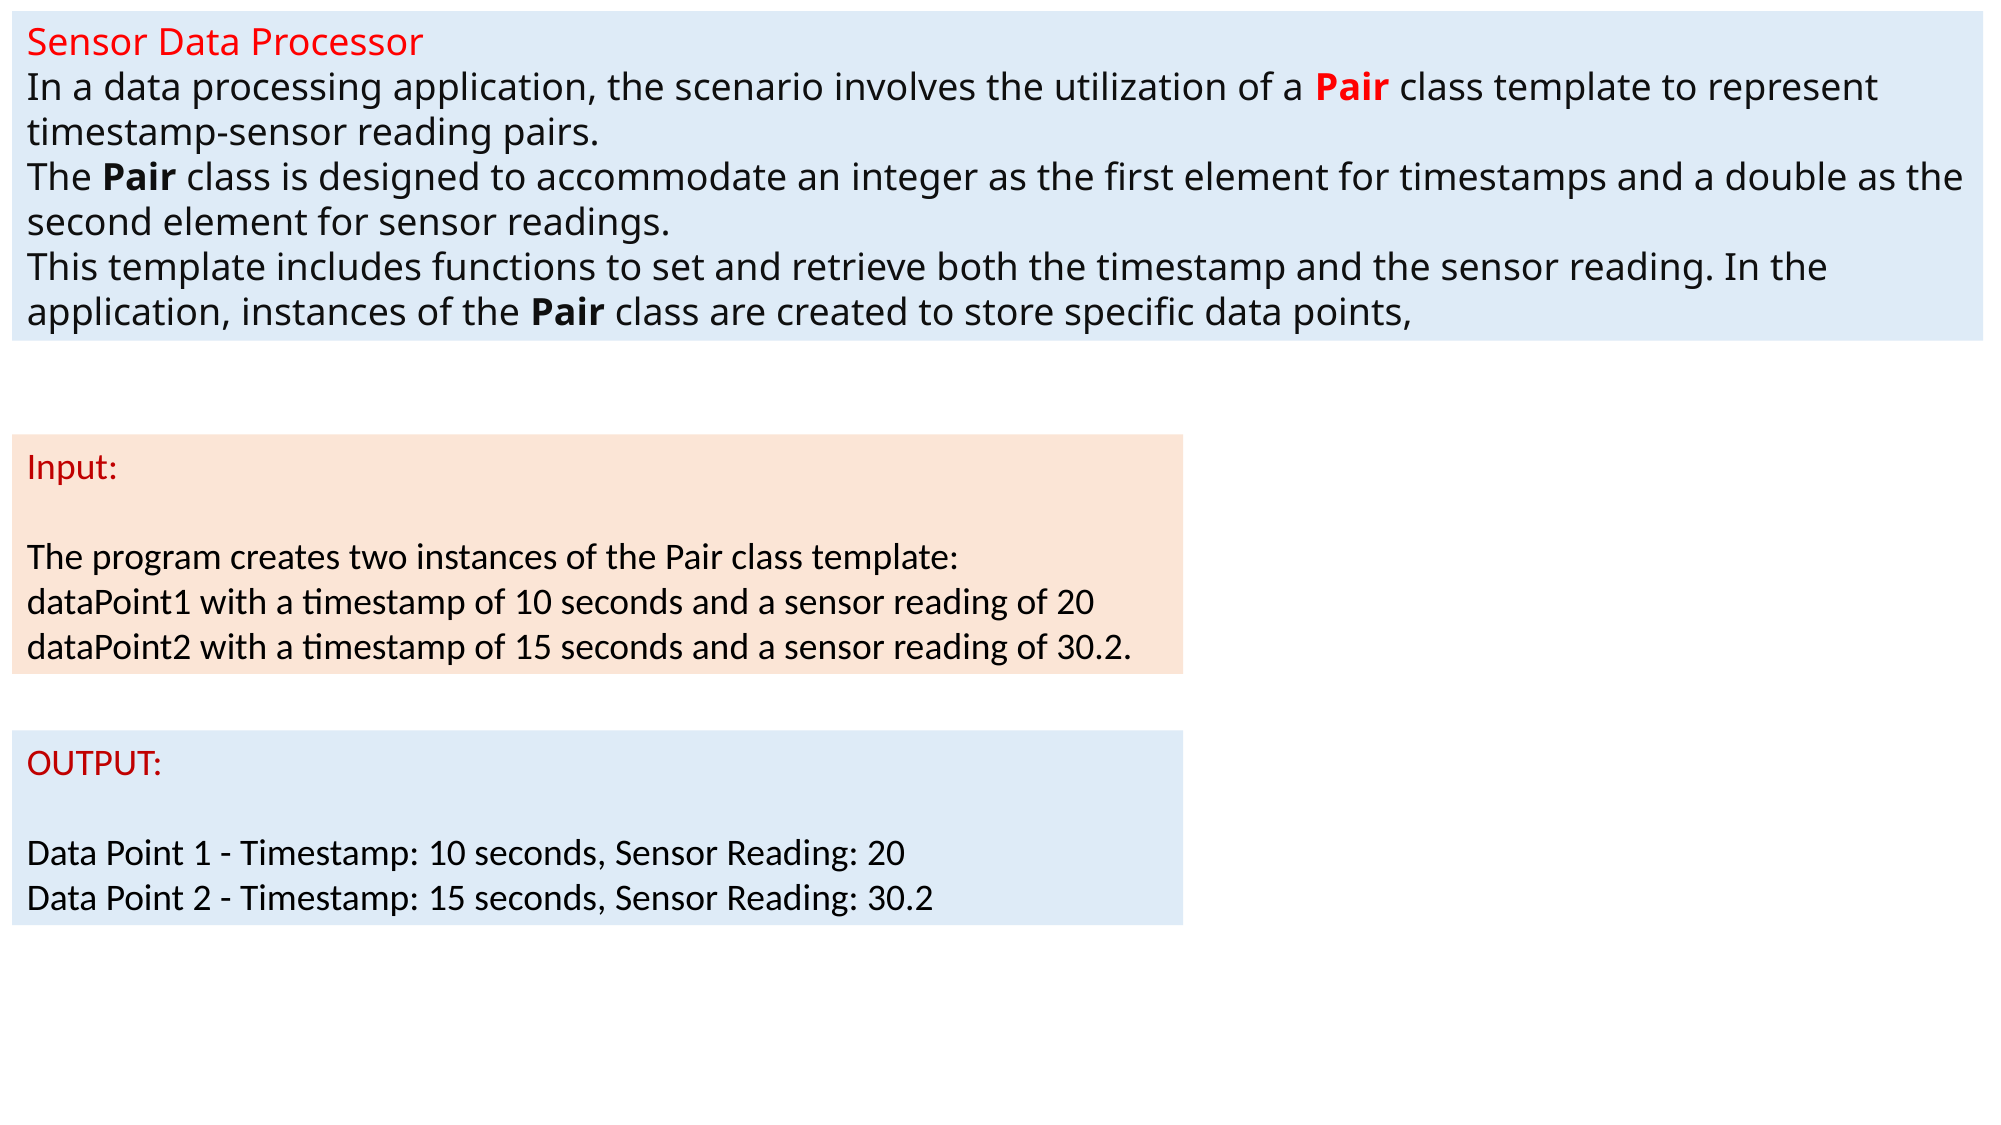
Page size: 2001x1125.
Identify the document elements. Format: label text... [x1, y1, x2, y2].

text_box Sensor Data Processor In a data processing application, the scenario involves the utilization of a Pair class template to represent timestamp-sensor reading pairs. The Pair class is designed to accommodate an integer as the first element for timestamps and a double as the second element for sensor readings. This template includes functions to set and retrieve both the timestamp and the sensor reading. In the application, instances of the Pair class are created to store specific data points, [12, 11, 1984, 341]
text_box Input: The program creates two instances of the Pair class template: dataPoint1 with a timestamp of 10 seconds and a sensor reading of 20 dataPoint2 with a timestamp of 15 seconds and a sensor reading of 30.2. [12, 434, 1184, 674]
text_box OUTPUT: Data Point 1 - Timestamp: 10 seconds, Sensor Reading: 20 Data Point 2 - Timestamp: 15 seconds, Sensor Reading: 30.2 [12, 730, 1184, 926]
